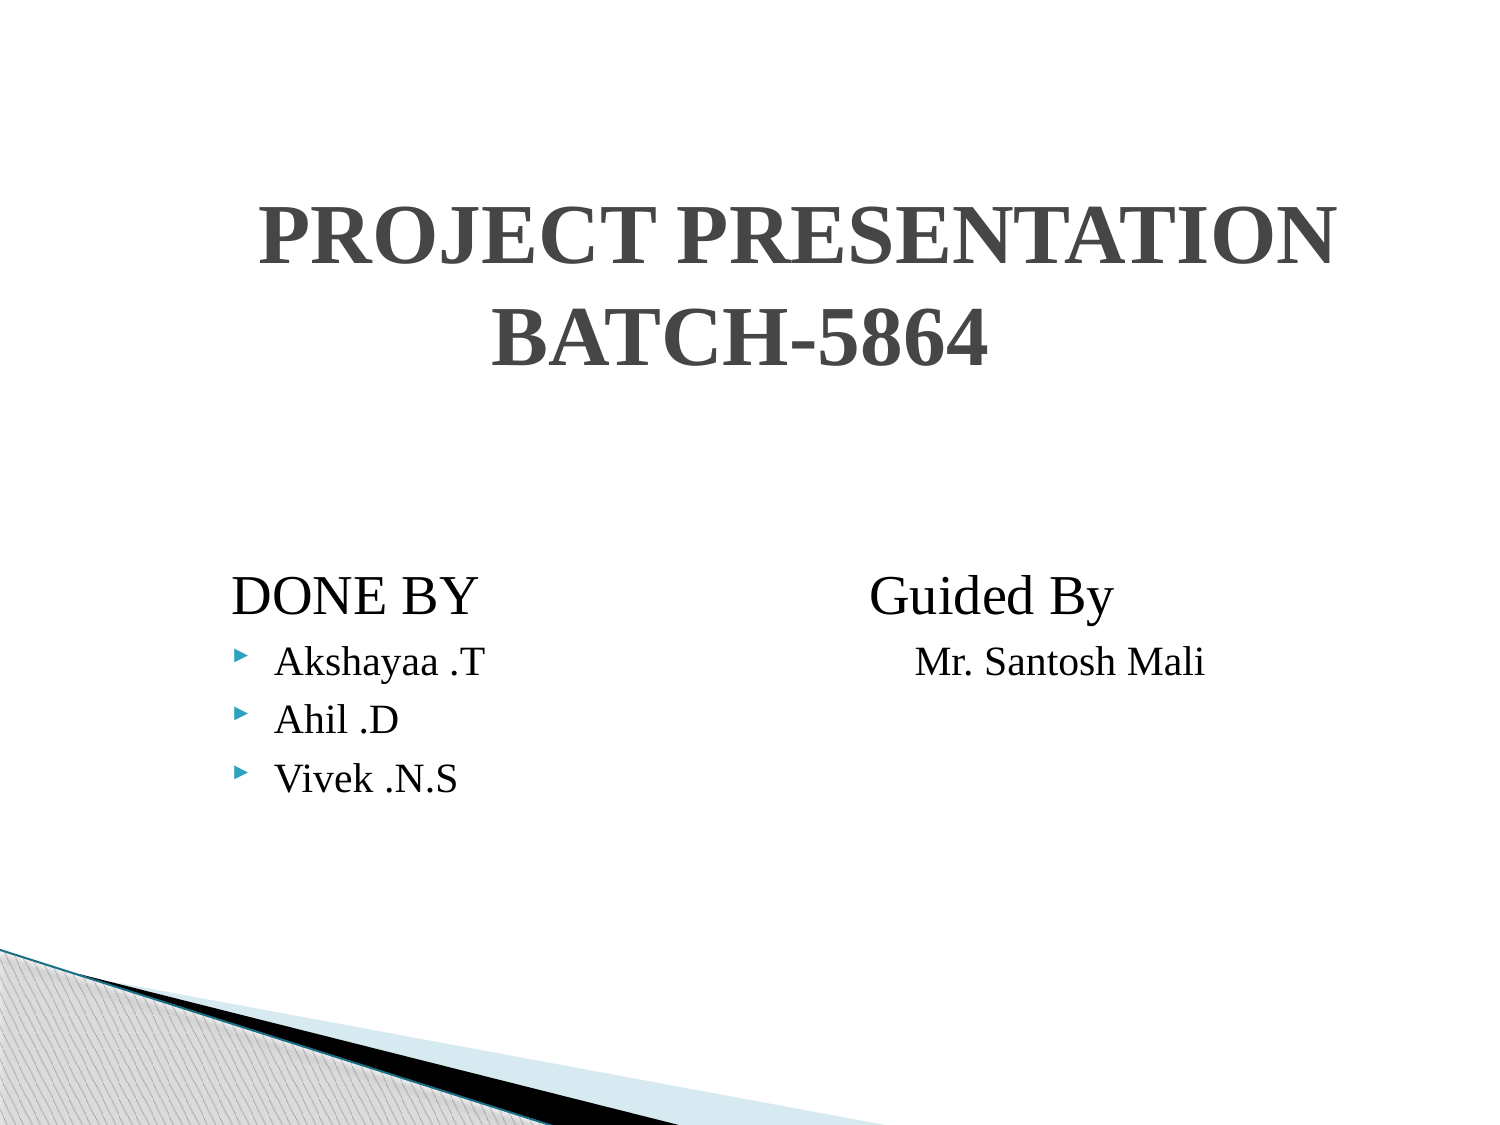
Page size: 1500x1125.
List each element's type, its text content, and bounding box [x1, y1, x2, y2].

title PROJECT PRESENTATION BATCH-5864 [199, 45, 1425, 516]
list DONE BY Guided By Akshayaa .T Mr. Santosh Mali Ahil .D Vivek .N.S [199, 550, 1425, 986]
